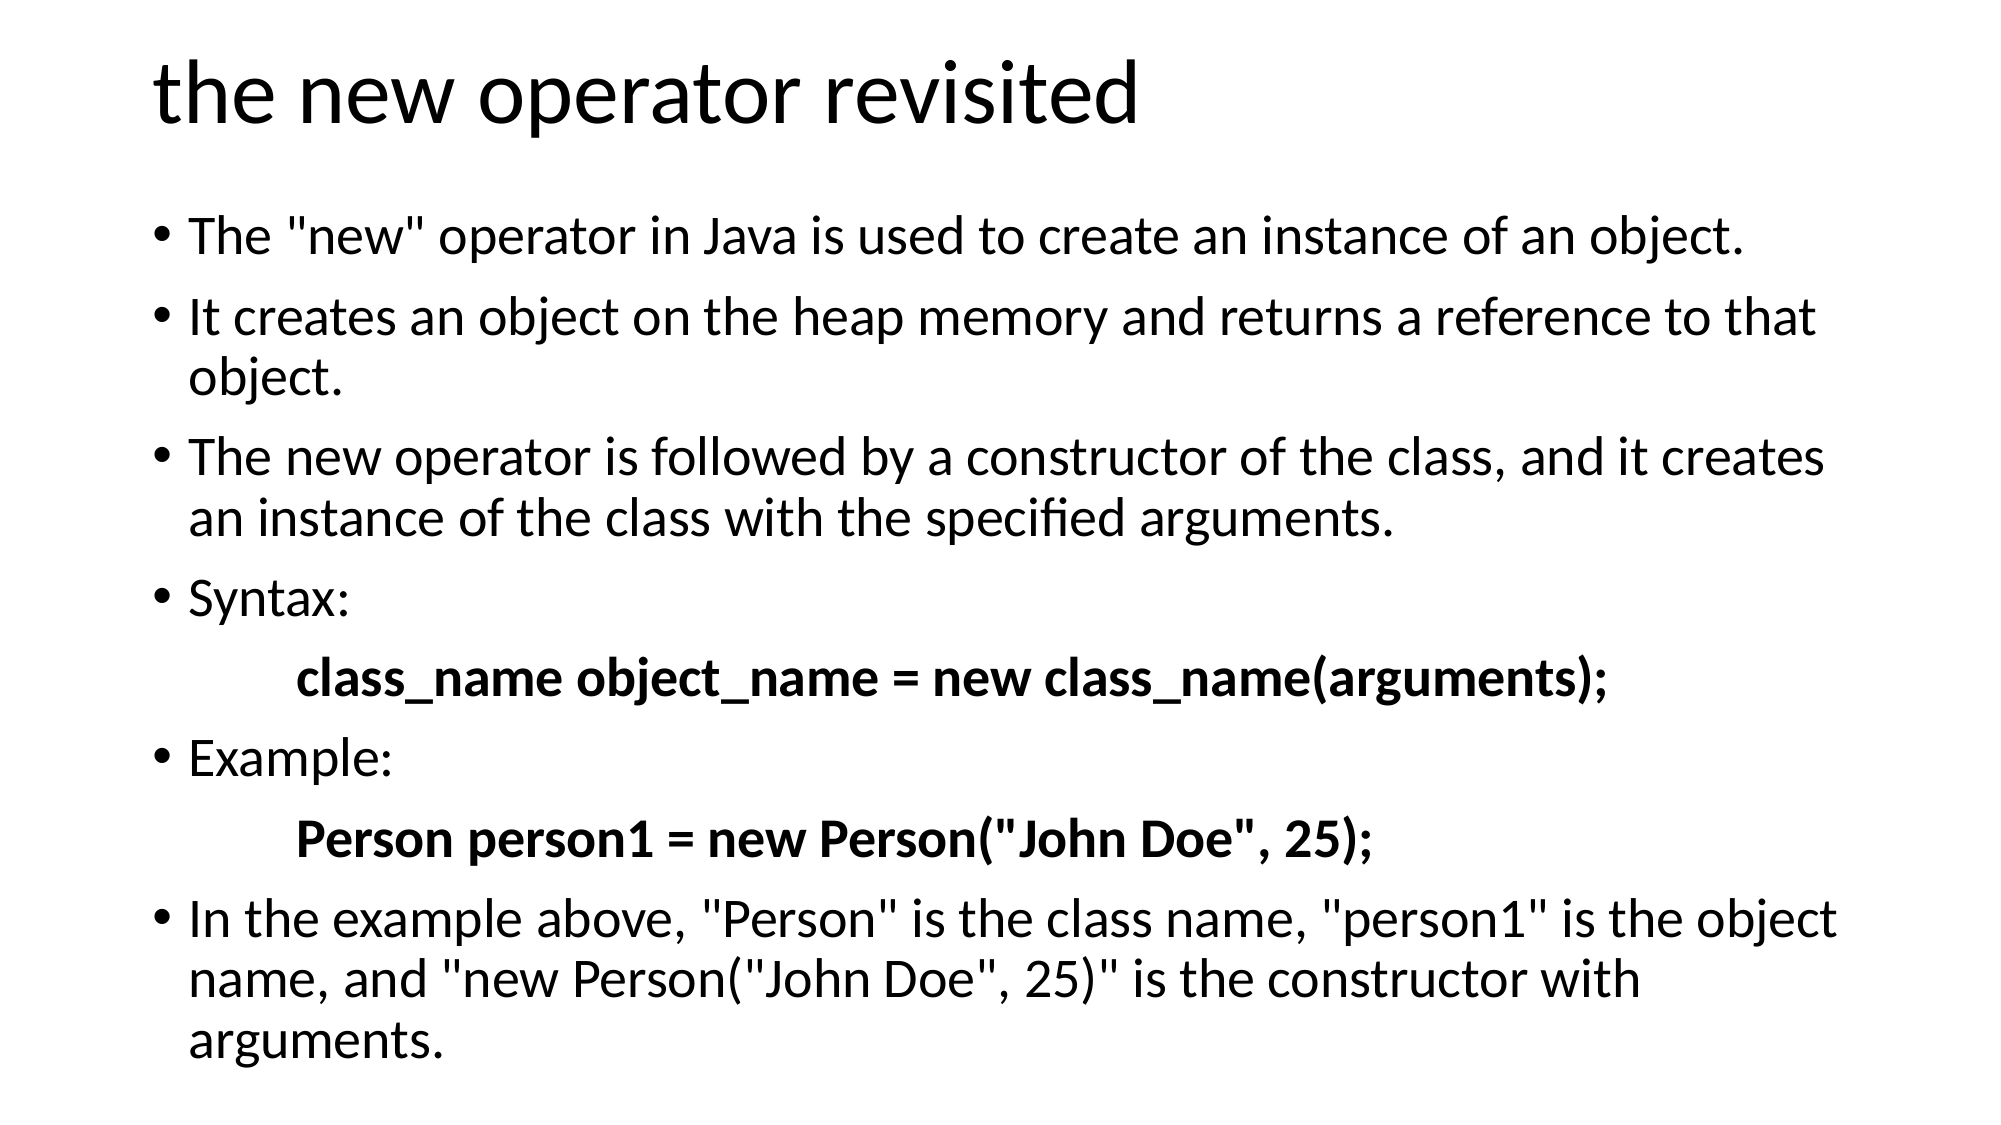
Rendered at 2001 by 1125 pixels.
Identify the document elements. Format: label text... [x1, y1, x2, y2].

title the new operator revisited [137, 12, 1614, 176]
list The "new" operator in Java is used to create an instance of an object. It creates an object on the heap memory and returns a reference to that object. The new operator is followed by a constructor of the class, and it creates an instance of the class with the specified arguments. Syntax: class_name object_name = new class_name(arguments); Example: Person person1 = new Person("John Doe", 25); In the example above, "Person" is the class name, "person1" is the object name, and "new Person("John Doe", 25)" is the constructor with arguments. [137, 199, 1863, 1085]
